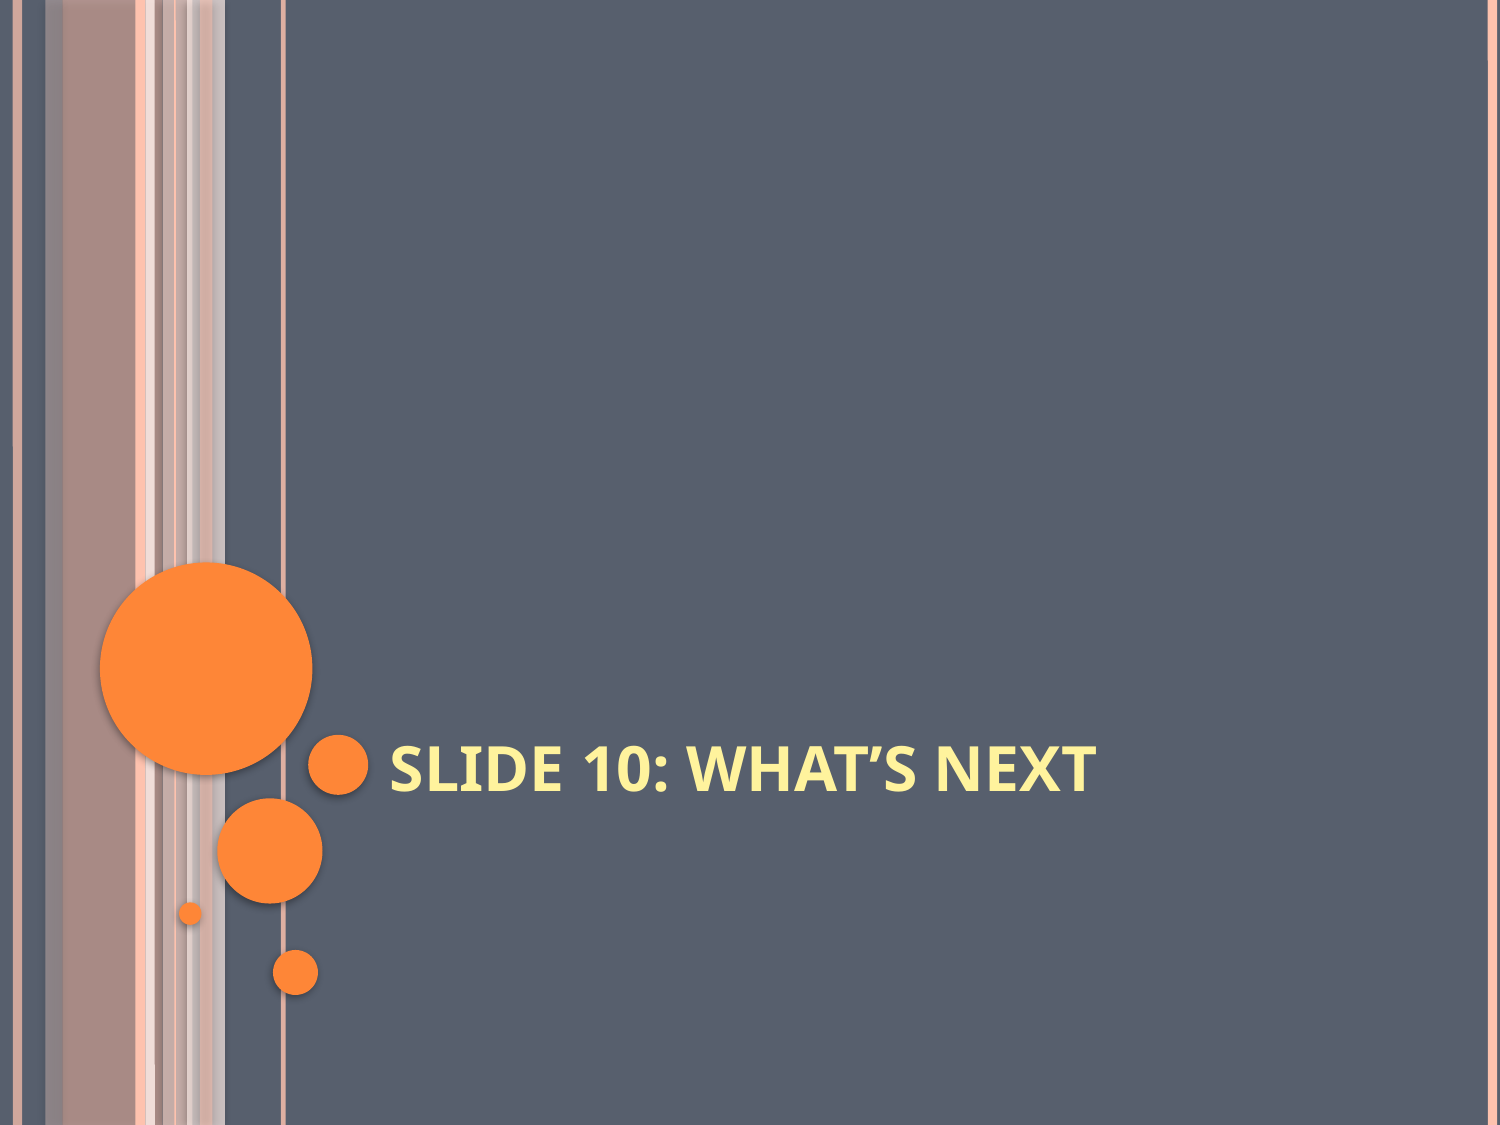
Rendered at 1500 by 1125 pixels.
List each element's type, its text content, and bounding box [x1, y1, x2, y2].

title Slide 10: What’s Next [375, 474, 1388, 812]
